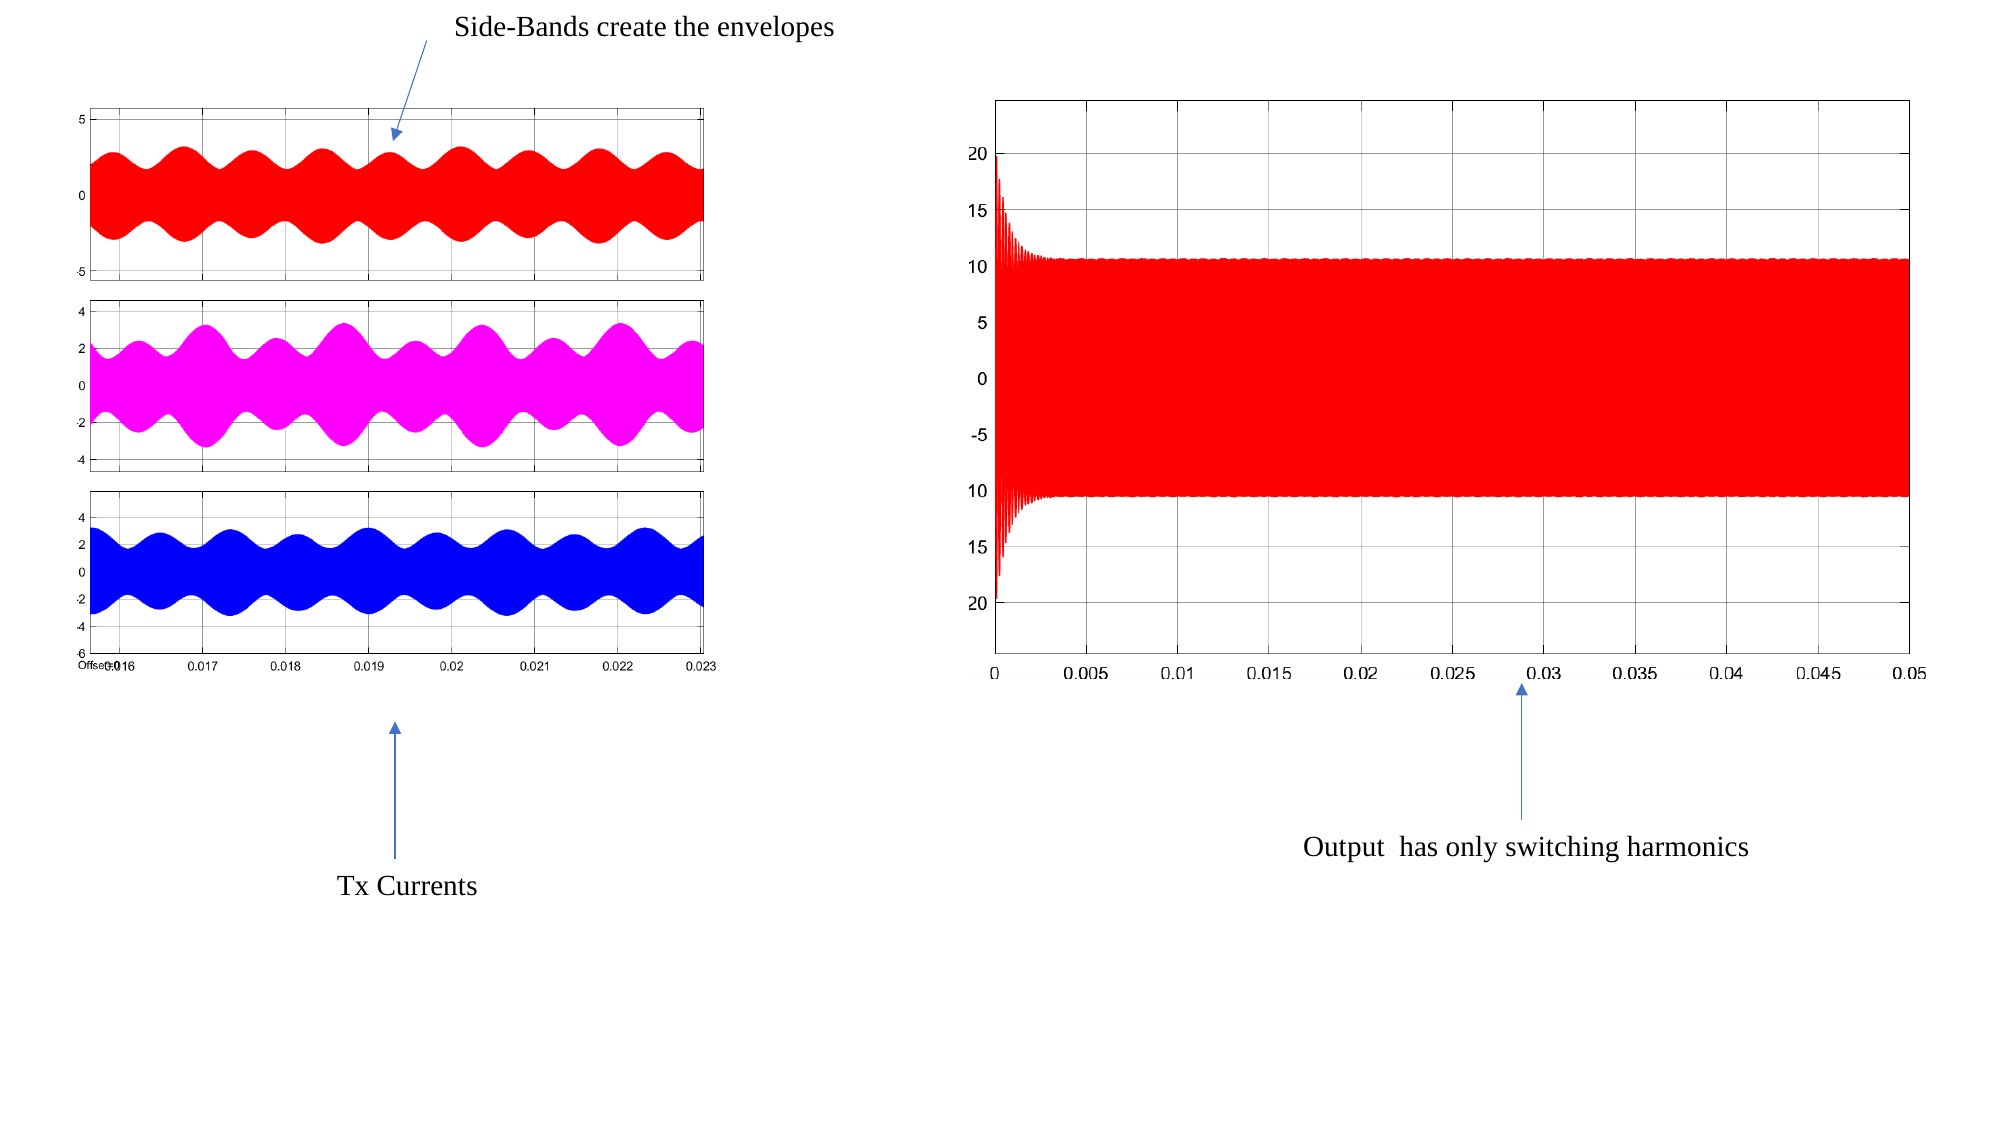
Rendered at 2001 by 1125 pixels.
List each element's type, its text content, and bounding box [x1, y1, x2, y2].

picture [77, 99, 719, 674]
text_box Tx Currents [322, 858, 618, 909]
text_box Side-Bands create the envelopes [439, 0, 860, 50]
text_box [392, 40, 427, 142]
picture [969, 90, 1933, 683]
text_box Output has only switching harmonics [1288, 820, 1793, 871]
